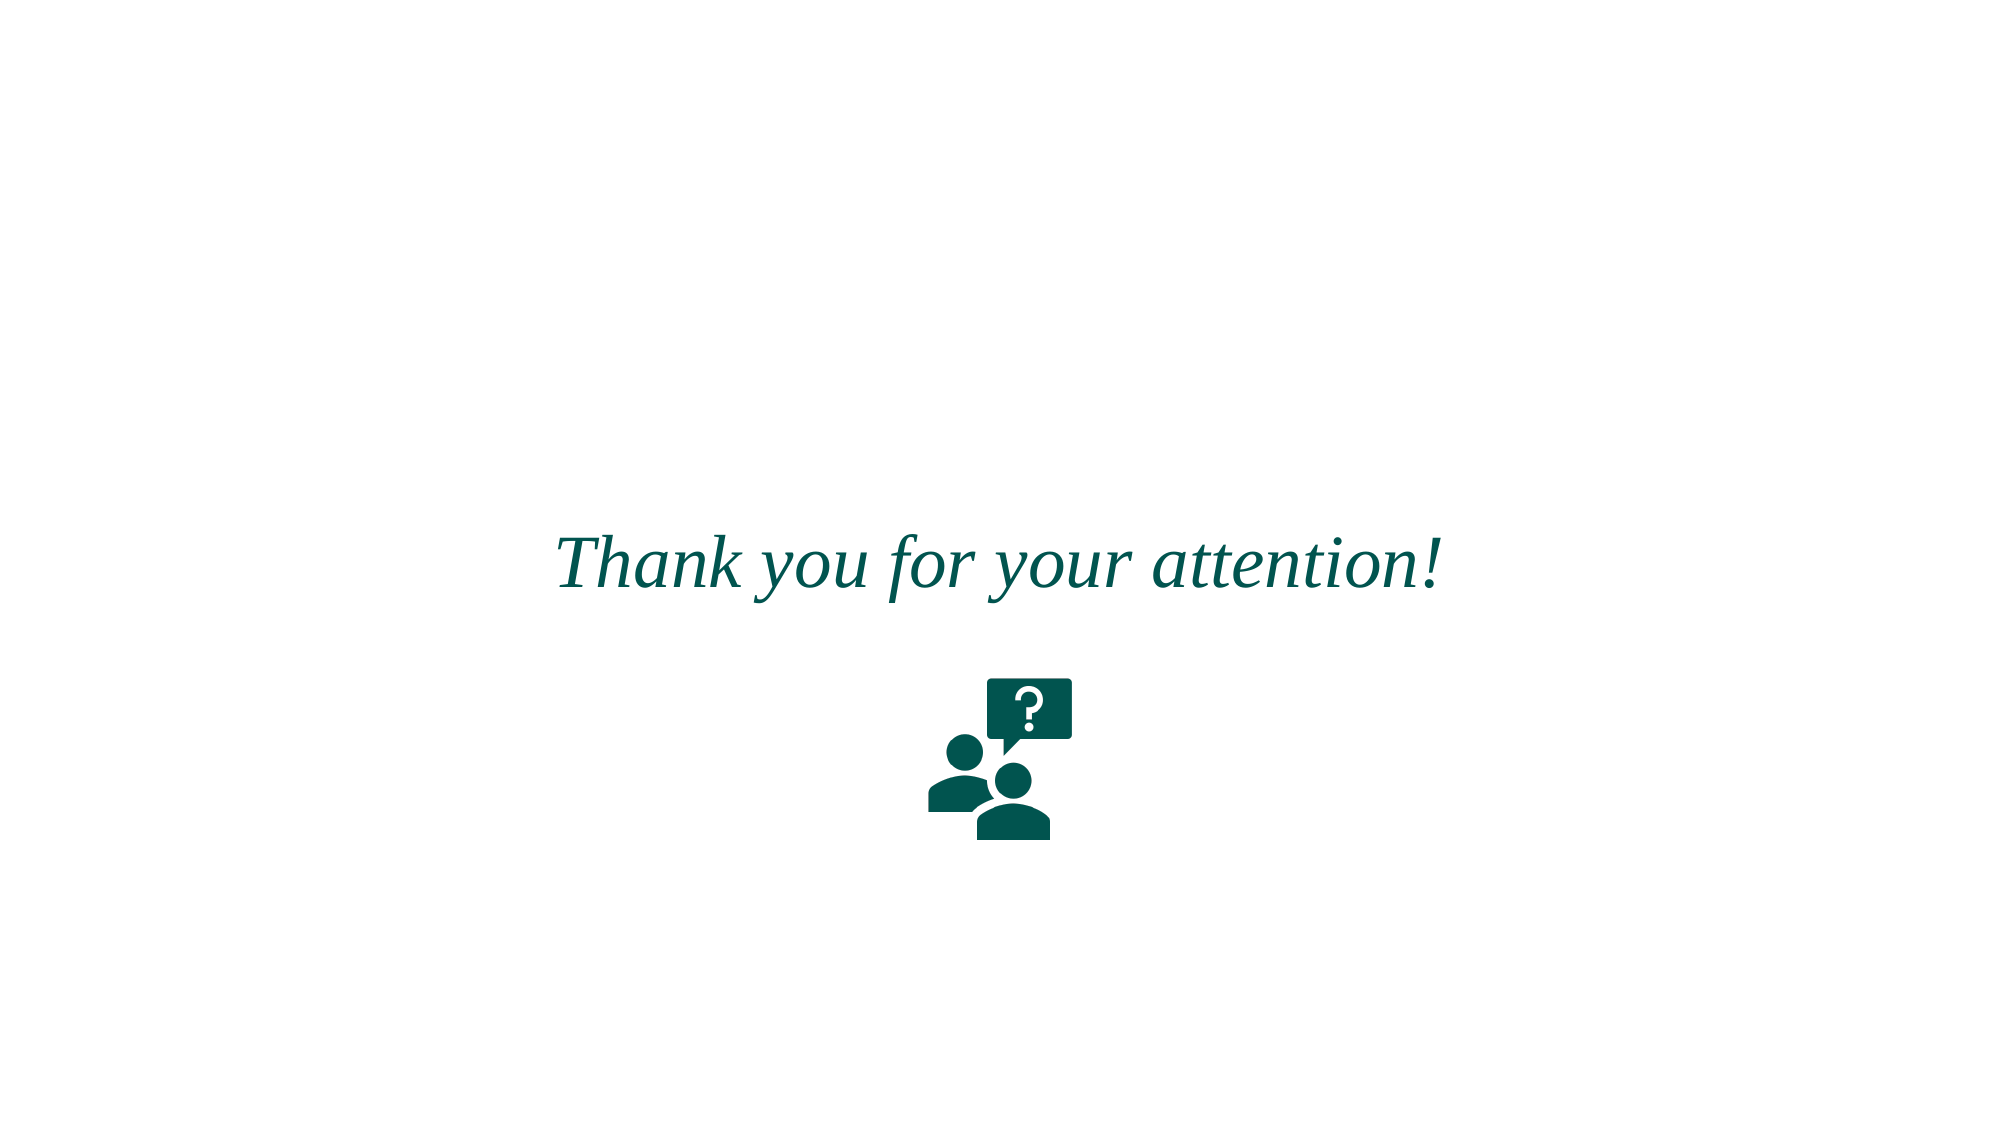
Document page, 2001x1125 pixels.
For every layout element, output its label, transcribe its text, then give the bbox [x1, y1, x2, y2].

picture [903, 662, 1097, 856]
text_box Thank you for your attention! [303, 514, 1697, 611]
